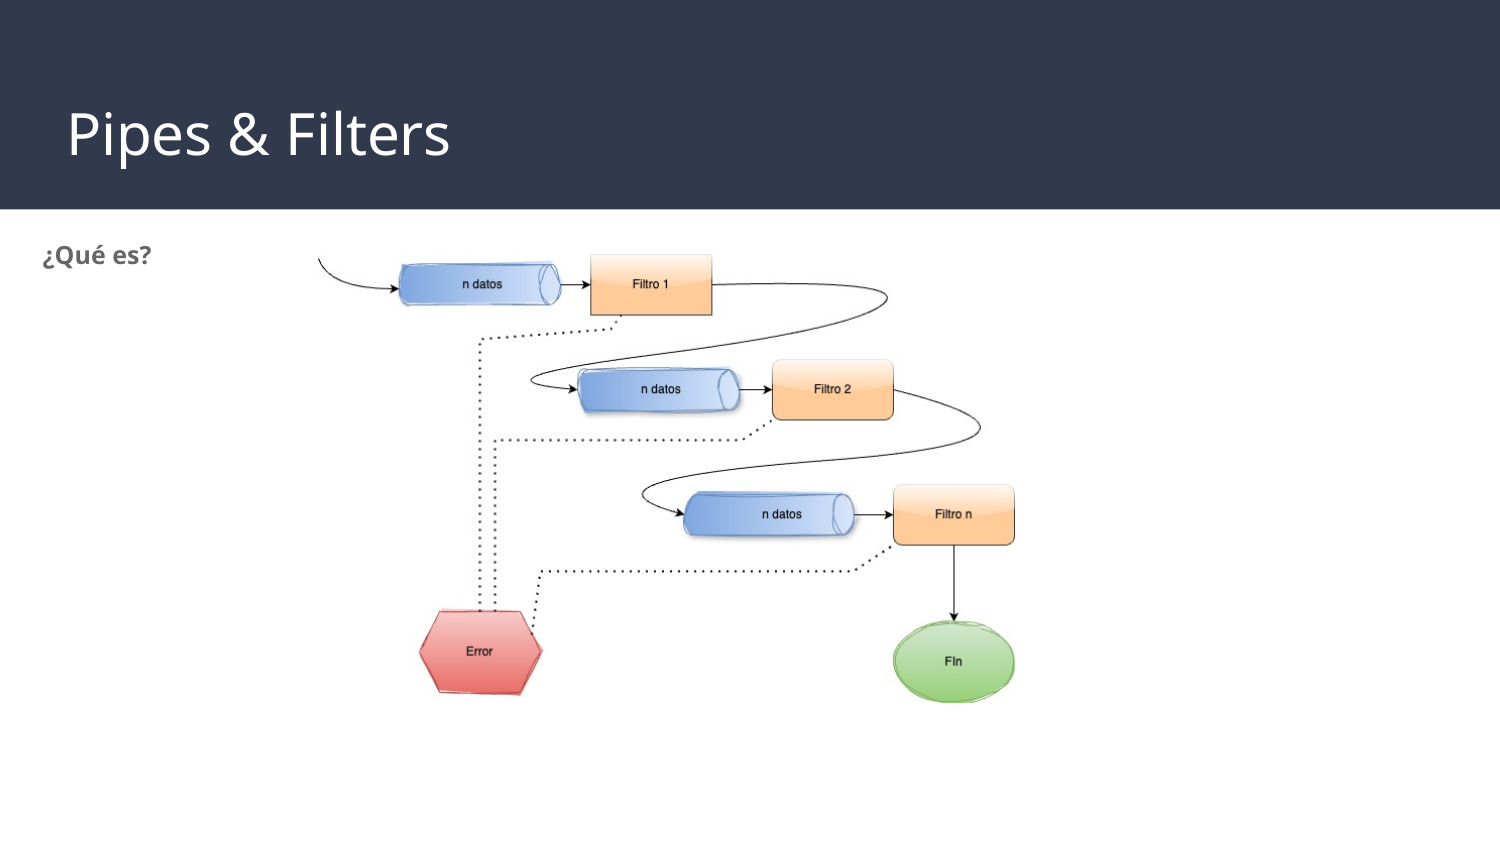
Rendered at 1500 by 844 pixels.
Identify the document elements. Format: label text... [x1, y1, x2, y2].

picture [318, 254, 1015, 703]
text_box ¿Qué es? [27, 224, 1436, 345]
title Pipes & Filters [51, 82, 1449, 185]
